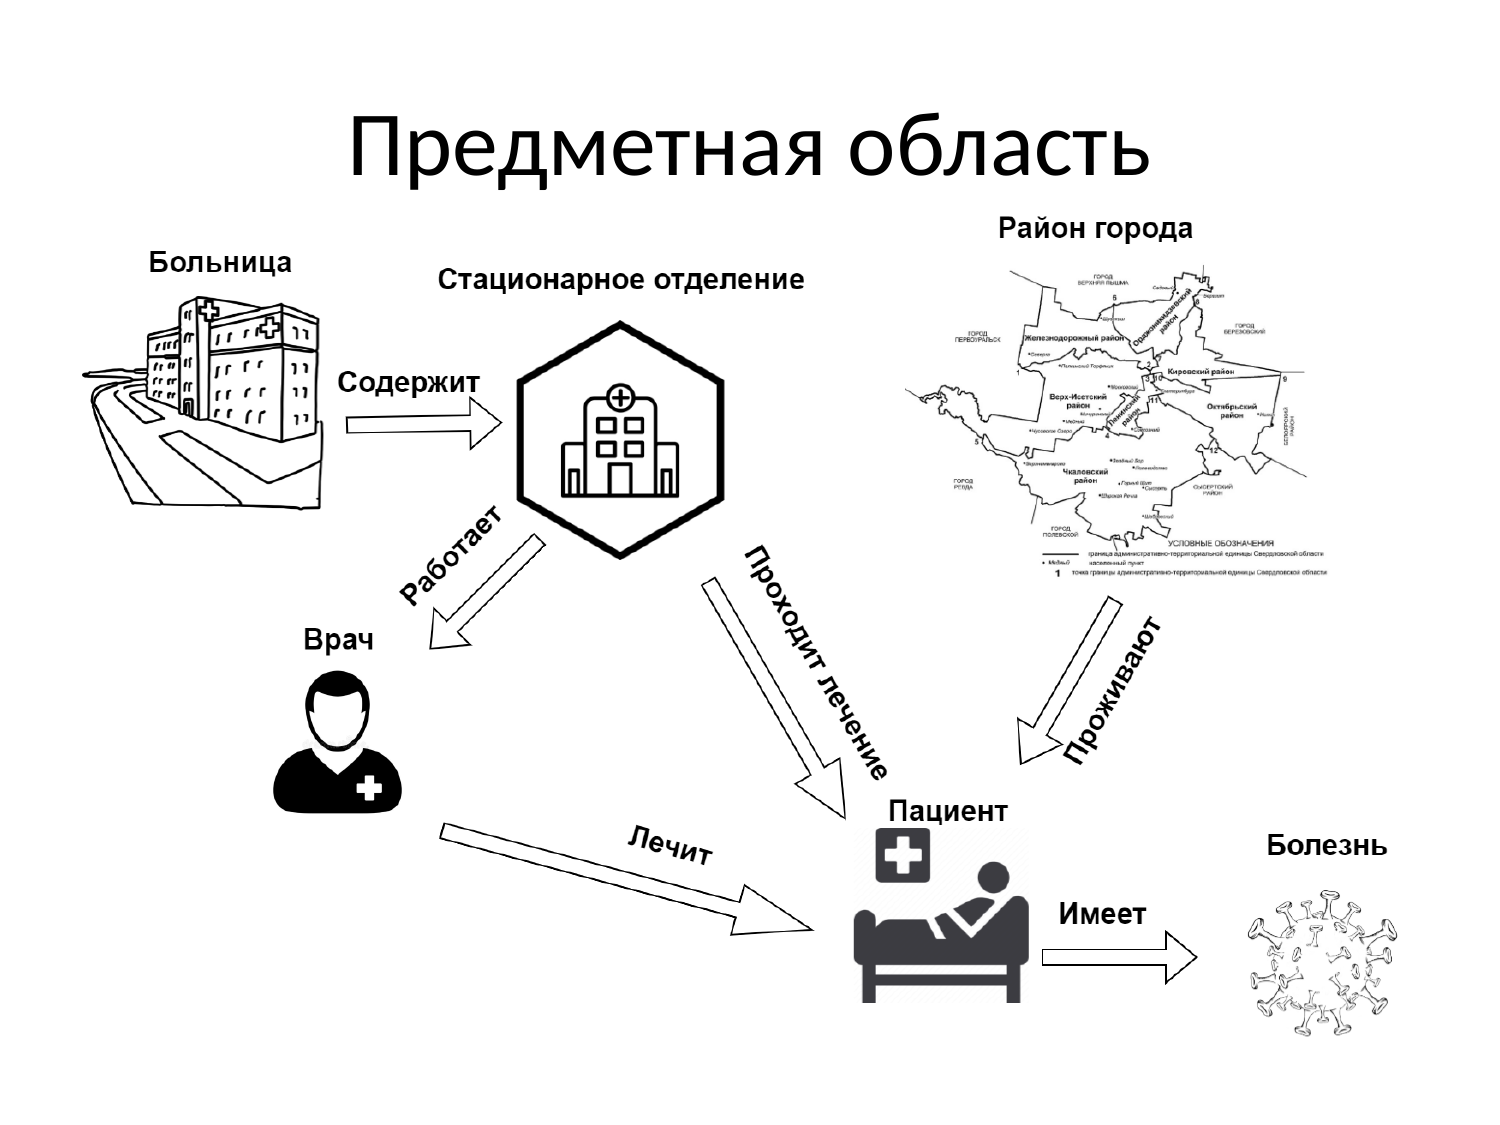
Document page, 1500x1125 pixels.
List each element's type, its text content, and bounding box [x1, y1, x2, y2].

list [81, 210, 1442, 1053]
title Предметная область [75, 45, 1425, 233]
